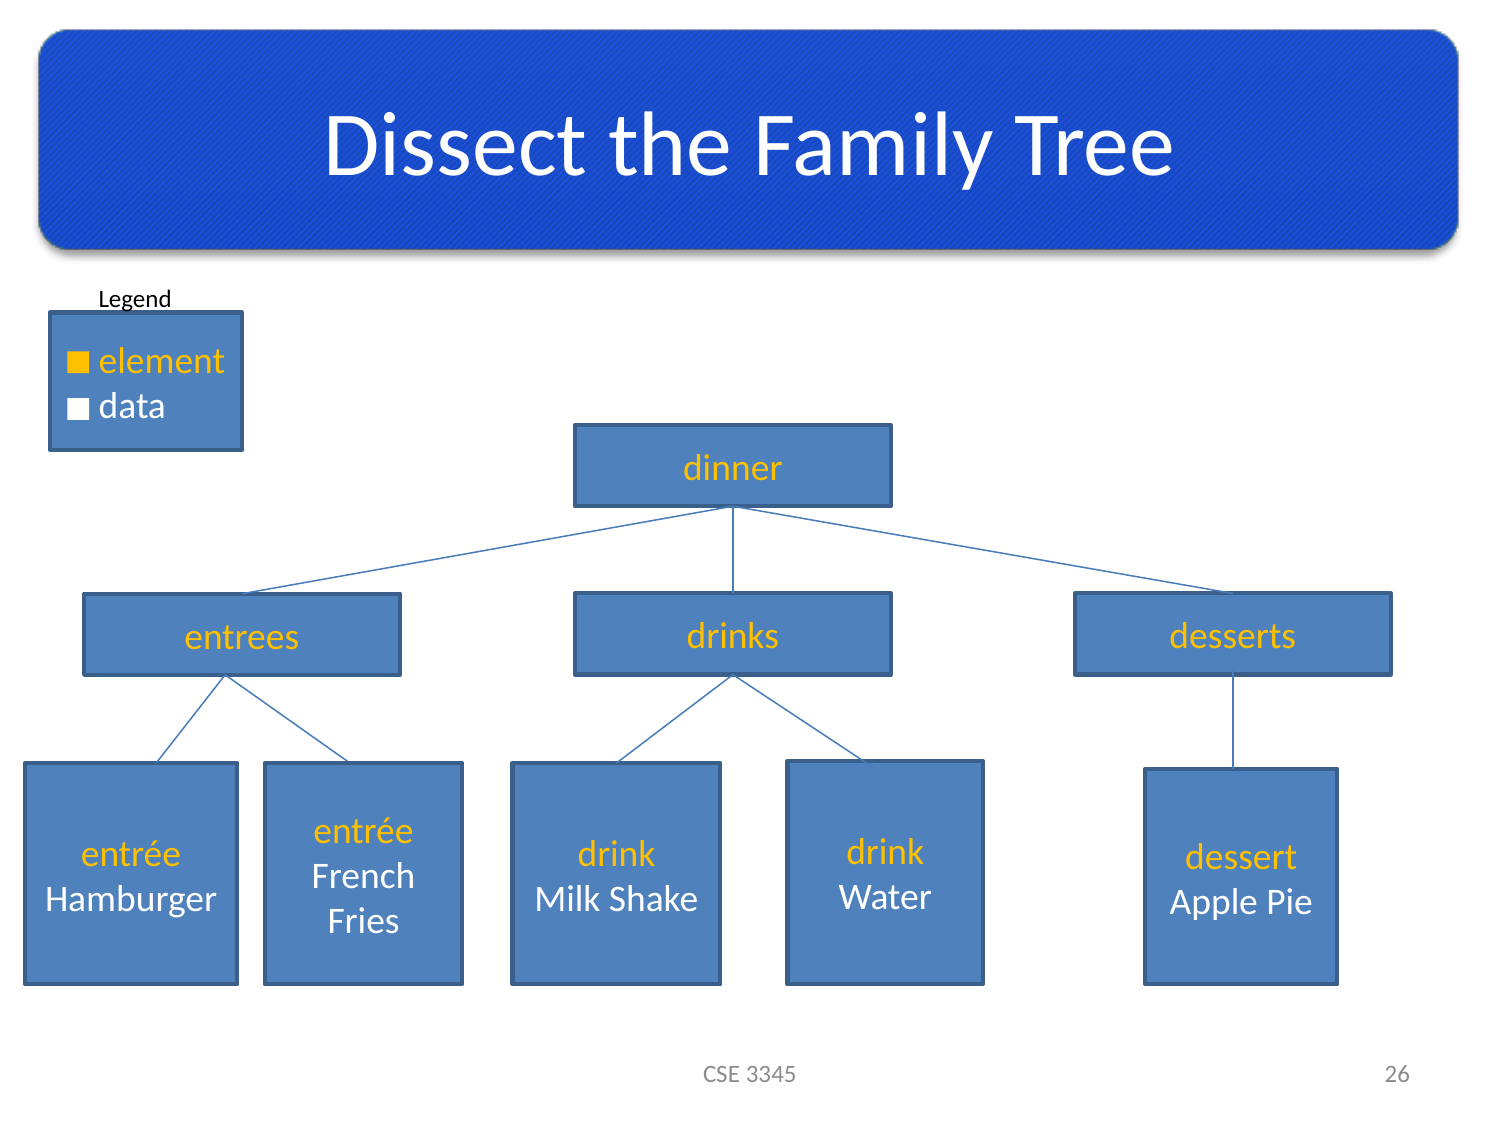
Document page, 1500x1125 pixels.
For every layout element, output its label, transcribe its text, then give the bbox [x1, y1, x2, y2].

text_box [616, 674, 734, 764]
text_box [49, 274, 243, 451]
text_box drinks [573, 602, 893, 677]
footer CSE 3345 [512, 1042, 988, 1103]
text_box entrée French Fries [263, 761, 464, 986]
title Dissect the Family Tree [75, 45, 1425, 233]
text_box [224, 674, 351, 764]
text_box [155, 674, 223, 764]
text_box desserts [1073, 591, 1393, 677]
text_box drink Water [785, 759, 985, 986]
picture [35, 24, 1465, 254]
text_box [734, 674, 876, 769]
text_box entrée Hamburger [23, 761, 239, 986]
slide_number 26 [1074, 1042, 1425, 1103]
text_box drink Milk Shake [510, 761, 722, 986]
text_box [241, 505, 731, 594]
text_box entrees [82, 592, 402, 677]
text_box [732, 506, 1234, 594]
text_box dessert Apple Pie [1143, 767, 1339, 986]
text_box dinner [573, 423, 893, 504]
